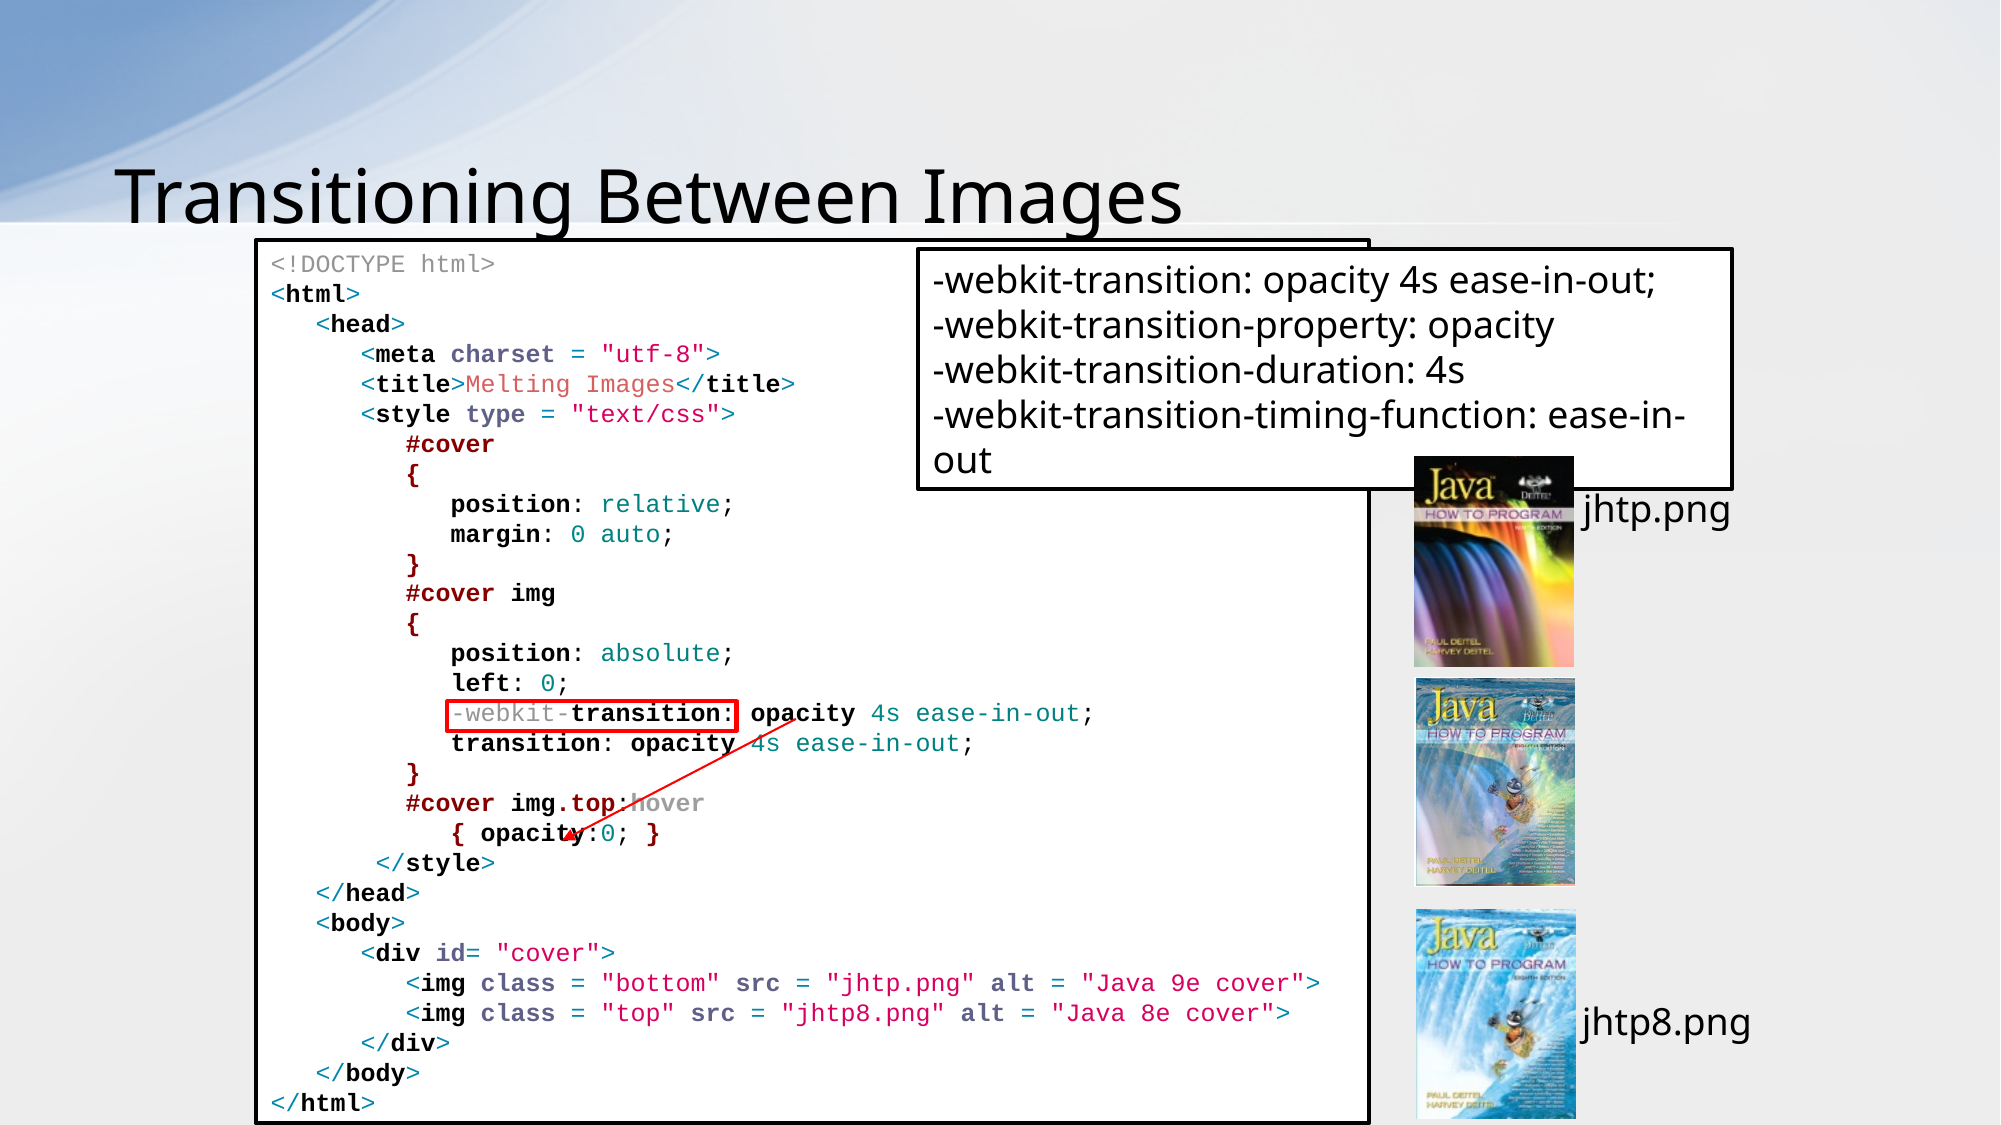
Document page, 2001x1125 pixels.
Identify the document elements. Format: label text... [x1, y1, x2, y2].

slide_number 66 [1582, 1024, 1900, 1103]
text_box -webkit-transition: opacity 4s ease-in-out; -webkit-transition-property: opacity -webkit-transition-duration: 4s -webkit-transition-timing-function: ease-in-out [916, 247, 1734, 491]
text_box jhtp.png [1581, 477, 1747, 537]
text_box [561, 718, 797, 842]
text_box [445, 699, 739, 733]
text_box jhtp8.png [1582, 990, 1767, 1051]
picture [0, 0, 2000, 1125]
text_box <!DOCTYPE html> <html> <head> <meta charset = "utf-8"> <title>Melting Images</title> <style type = "text/css"> #cover { position: relative; margin: 0 auto; } #cover img { position: absolute; left: 0; -webkit-transition: opacity 4s ease-in-out; transition: opacity 4s ease-in-out; } #cover img.top:hover { opacity:0; } </style> </head> <body> <div id= "cover"> <img class = "bottom" src = "jhtp.png" alt = "Java 9e cover"> <img class = "top" src = "jhtp8.png" alt = "Java 8e cover"> </div> </body> </html> [254, 238, 1371, 1125]
title Transitioning Between Images [99, 58, 1900, 247]
